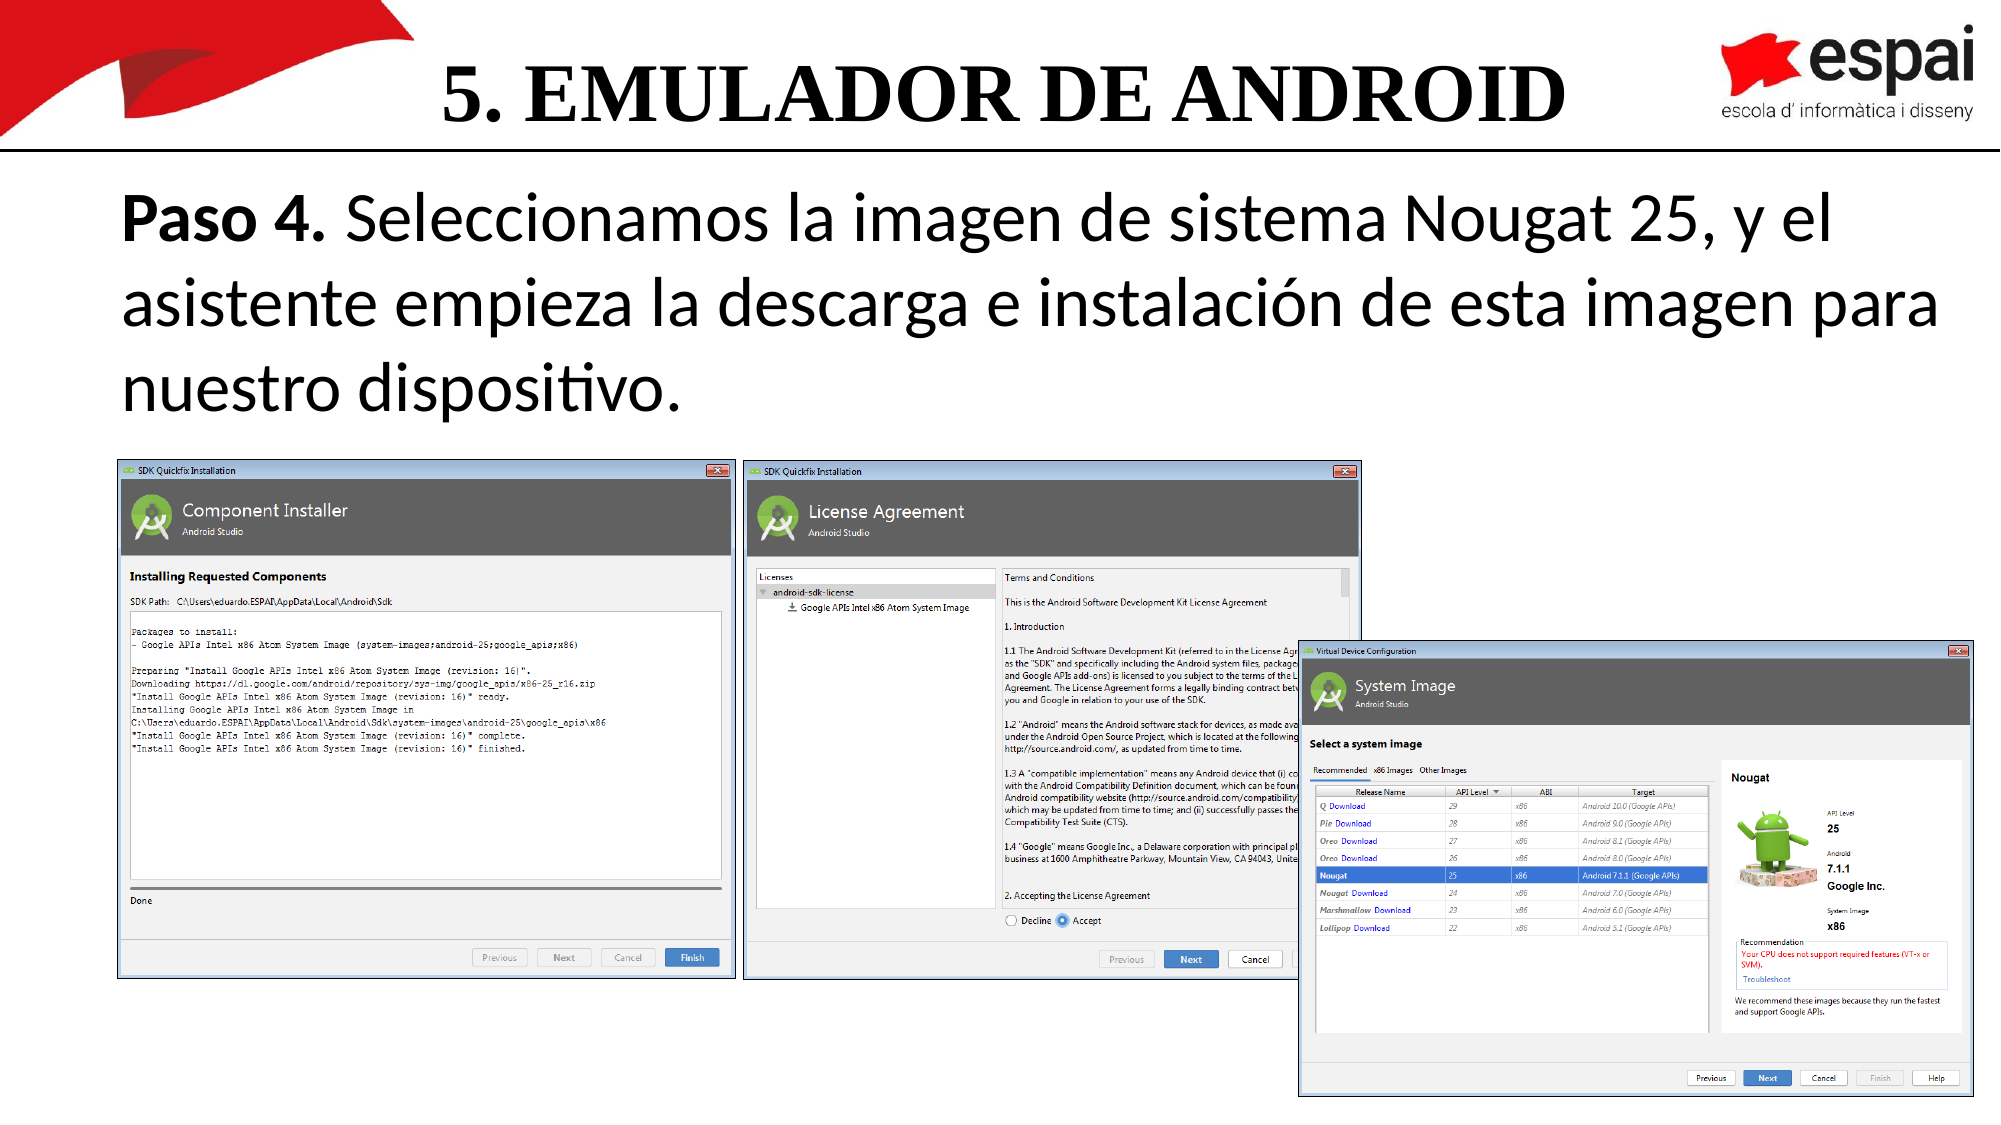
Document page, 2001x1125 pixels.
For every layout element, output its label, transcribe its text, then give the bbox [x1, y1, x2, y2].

picture [743, 460, 1975, 1097]
picture [0, 0, 255, 137]
text_box Paso 4. Seleccionamos la imagen de sistema Nougat 25, y el asistente empieza la descarga e instalación de esta imagen para nuestro dispositivo. [117, 168, 1992, 426]
text_box 5. EMULADOR DE ANDROID [255, 0, 1756, 146]
picture [117, 459, 736, 979]
picture [1756, 21, 1973, 122]
